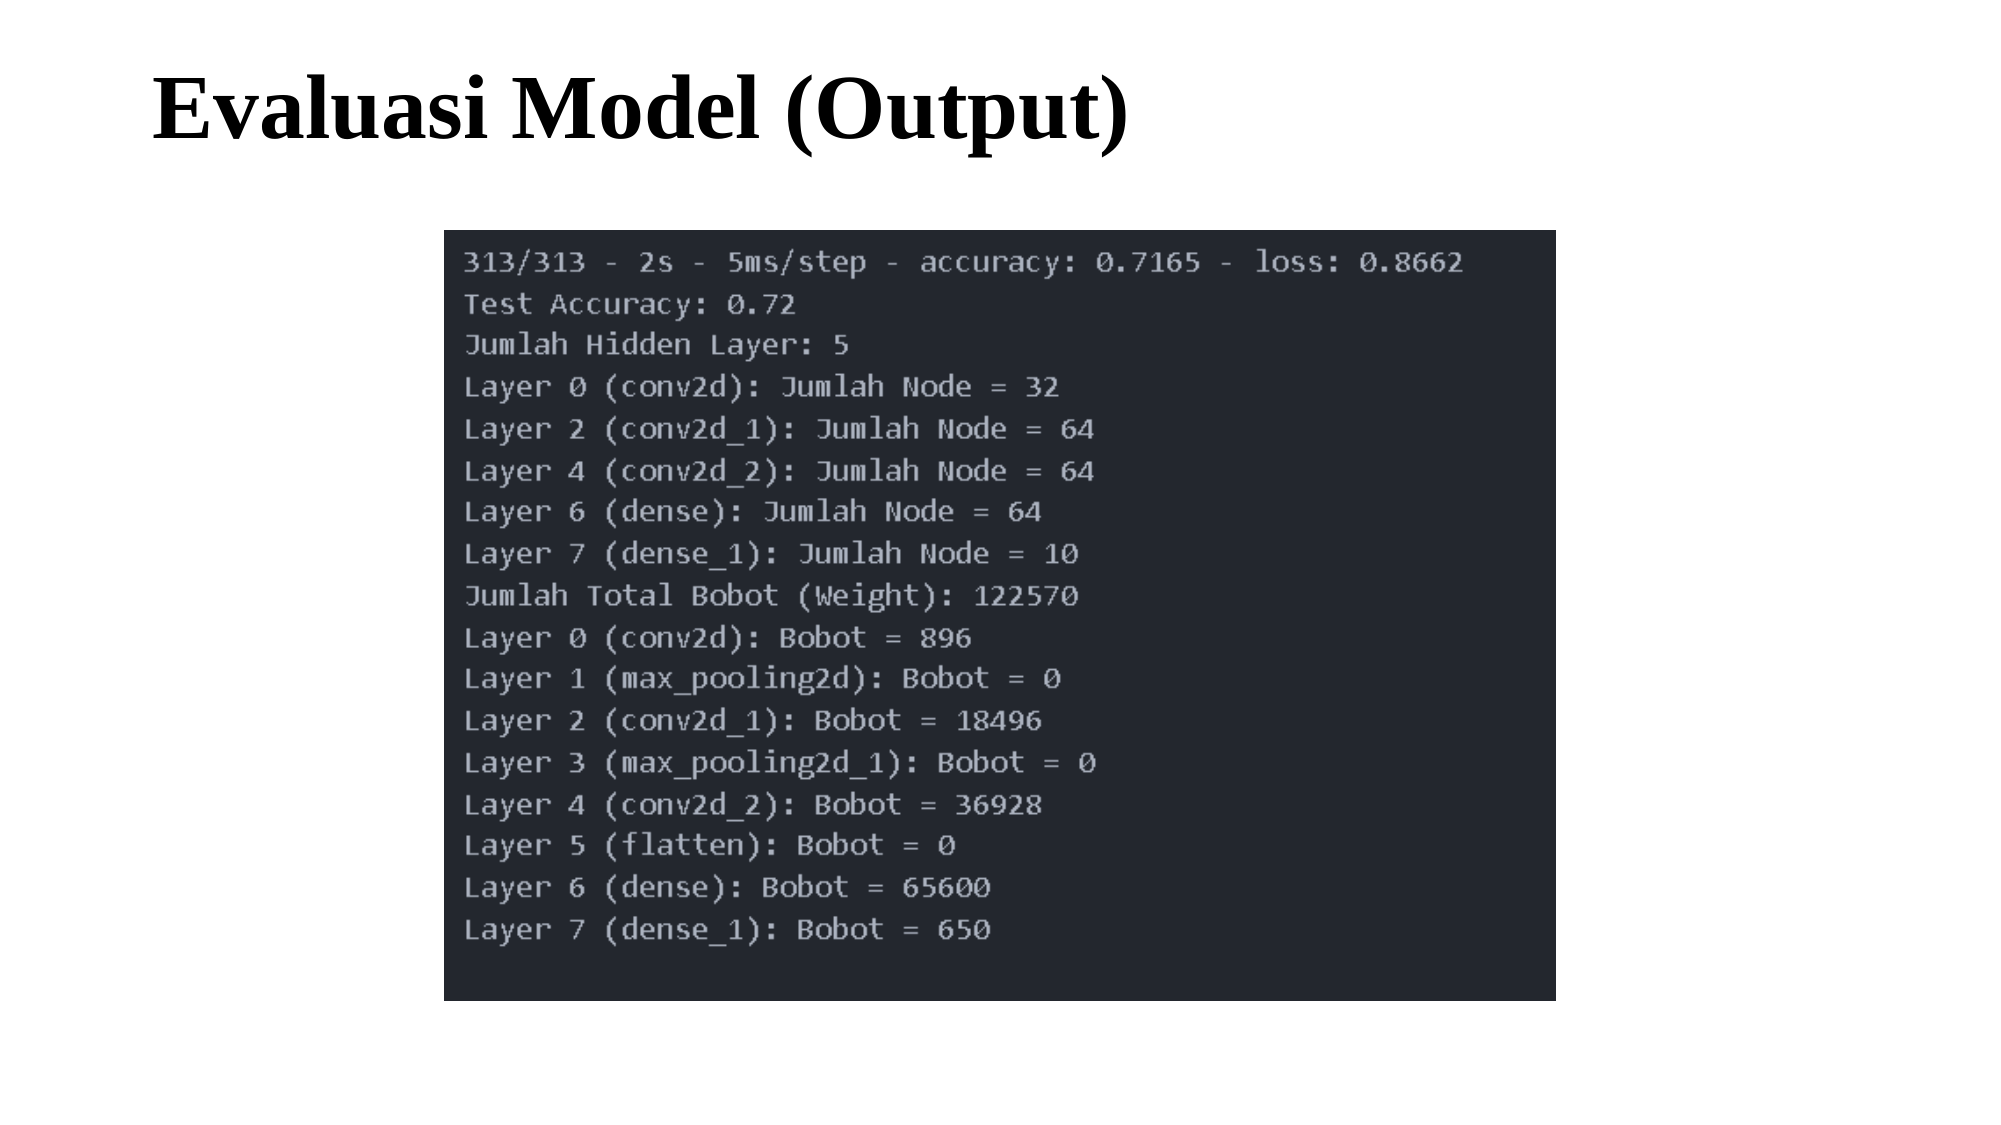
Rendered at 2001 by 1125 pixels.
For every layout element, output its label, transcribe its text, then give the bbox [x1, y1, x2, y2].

text_box Evaluasi Model (Output) [137, 0, 1863, 218]
picture [444, 230, 1556, 1002]
